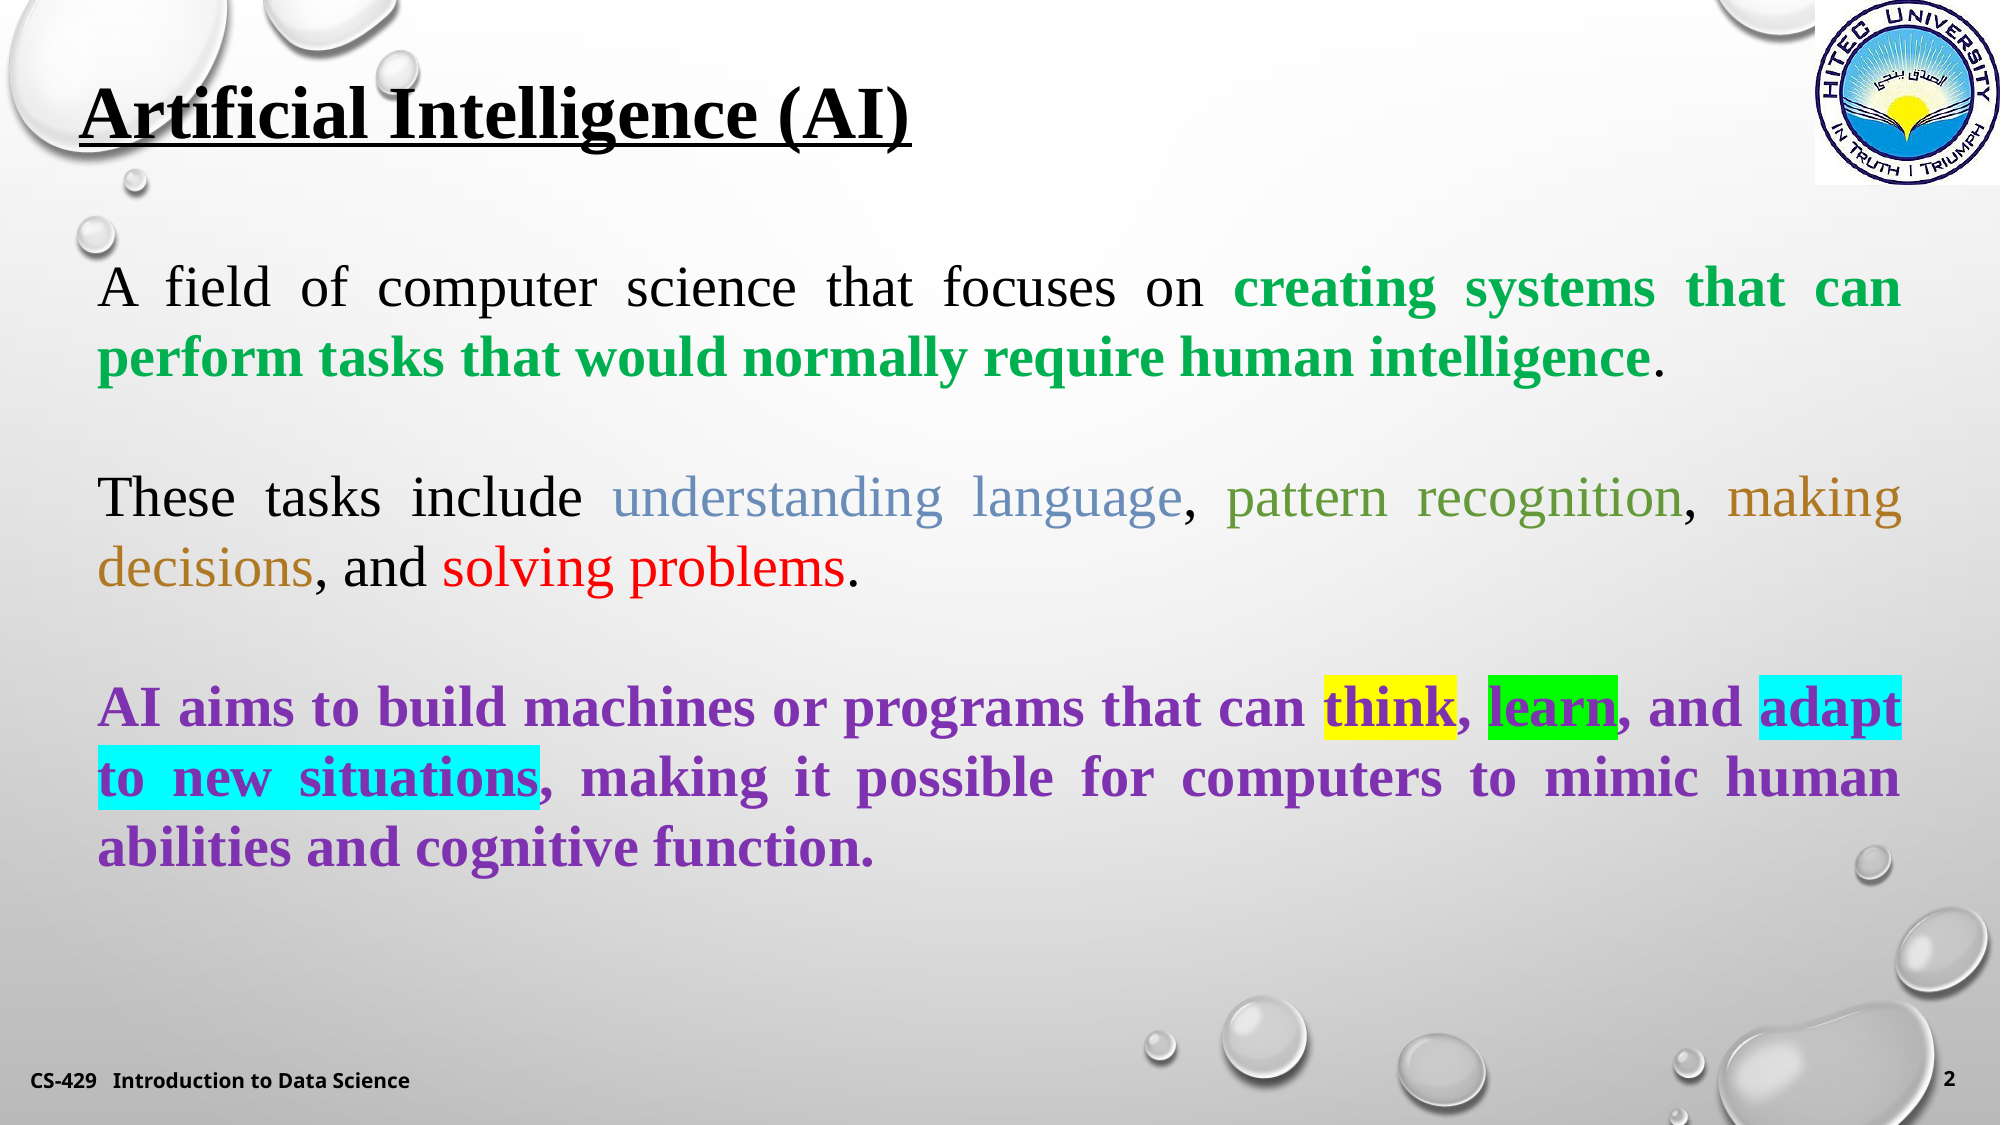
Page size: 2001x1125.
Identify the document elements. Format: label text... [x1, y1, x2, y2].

picture [0, 0, 2000, 1125]
slide_number 2 [1845, 1050, 1971, 1110]
footer CS-429 Introduction to Data Science [15, 1050, 1110, 1110]
text_box Artificial Intelligence (AI) [64, 56, 1809, 162]
text_box A field of computer science that focuses on creating systems that can perform tasks that would normally require human intelligence. These tasks include understanding language, pattern recognition, making decisions, and solving problems. AI aims to build machines or programs that can think, learn, and adapt to new situations, making it possible for computers to mimic human abilities and cognitive function. [82, 241, 1918, 886]
